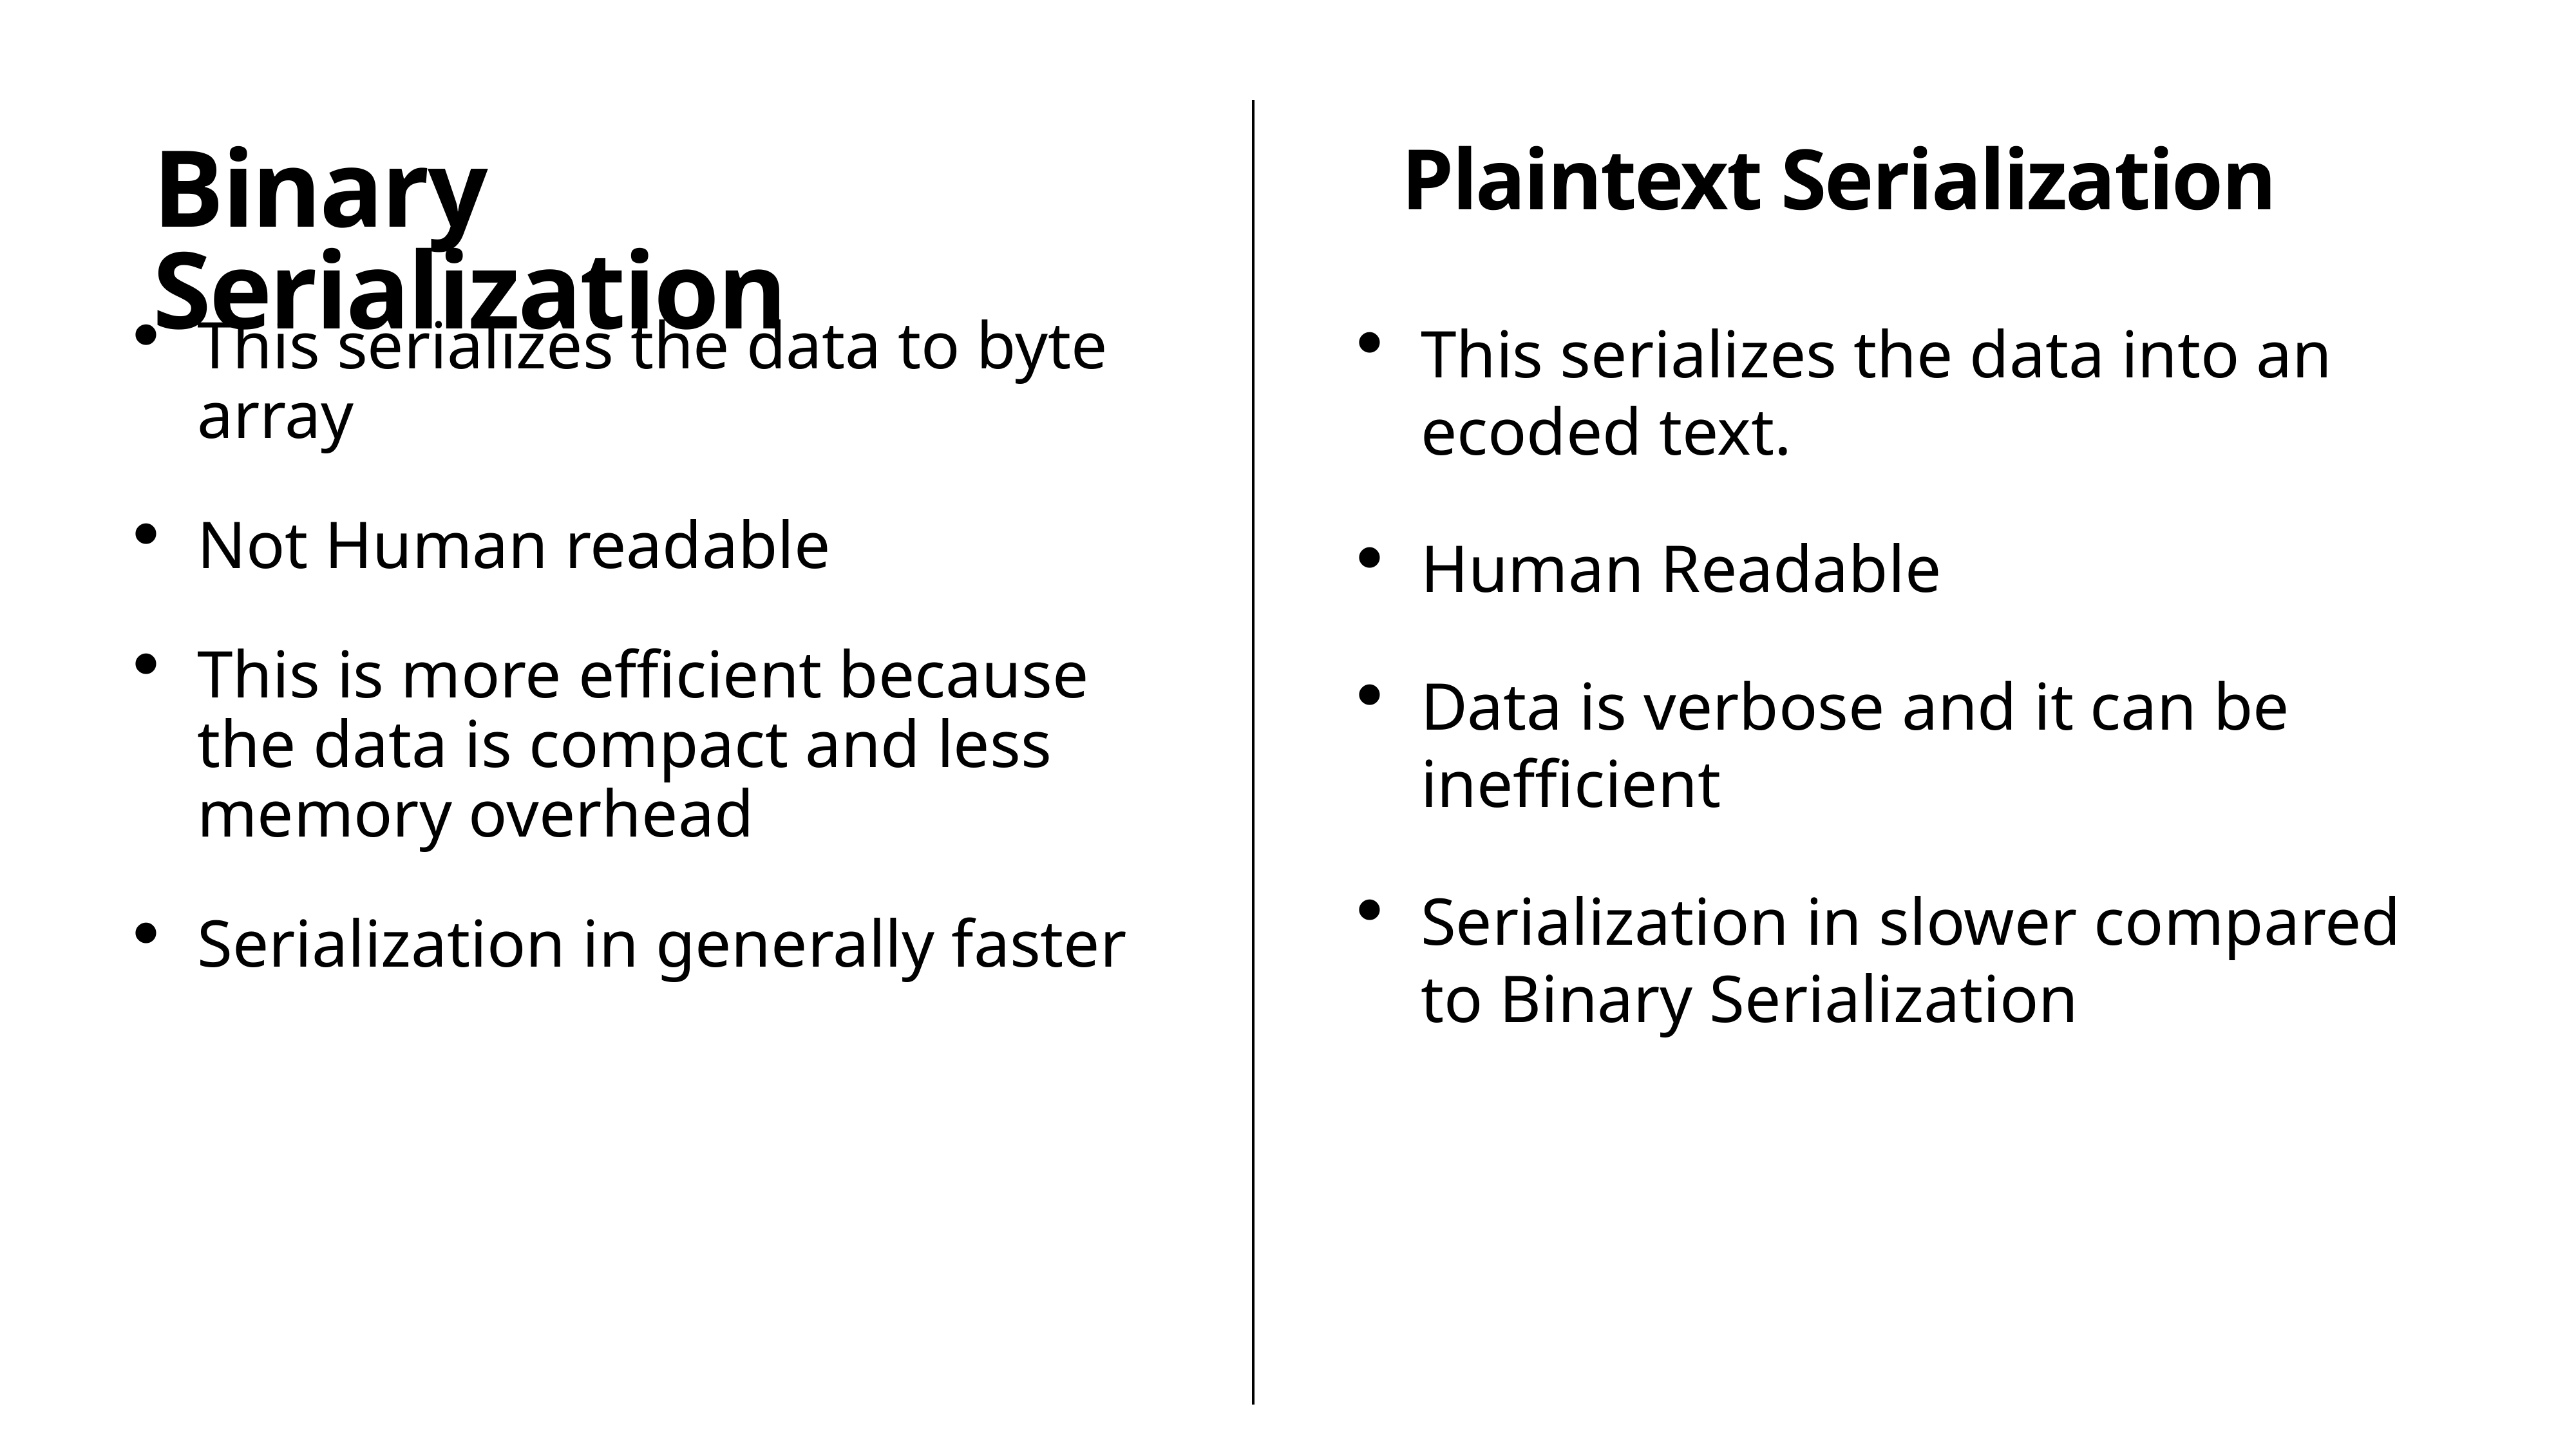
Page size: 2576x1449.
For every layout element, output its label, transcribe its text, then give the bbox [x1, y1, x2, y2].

text_box This serializes the data into an ecoded text. Human Readable Data is verbose and it can be inefficient Serialization in slower compared to Binary Serialization [1350, 307, 2475, 1321]
list This serializes the data to byte array Not Human readable This is more efficient because the data is compact and less memory overhead Serialization in generally faster [127, 307, 1186, 1321]
title Binary Serialization [147, 140, 1120, 292]
text_box Plaintext Serialization [1396, 140, 2369, 292]
